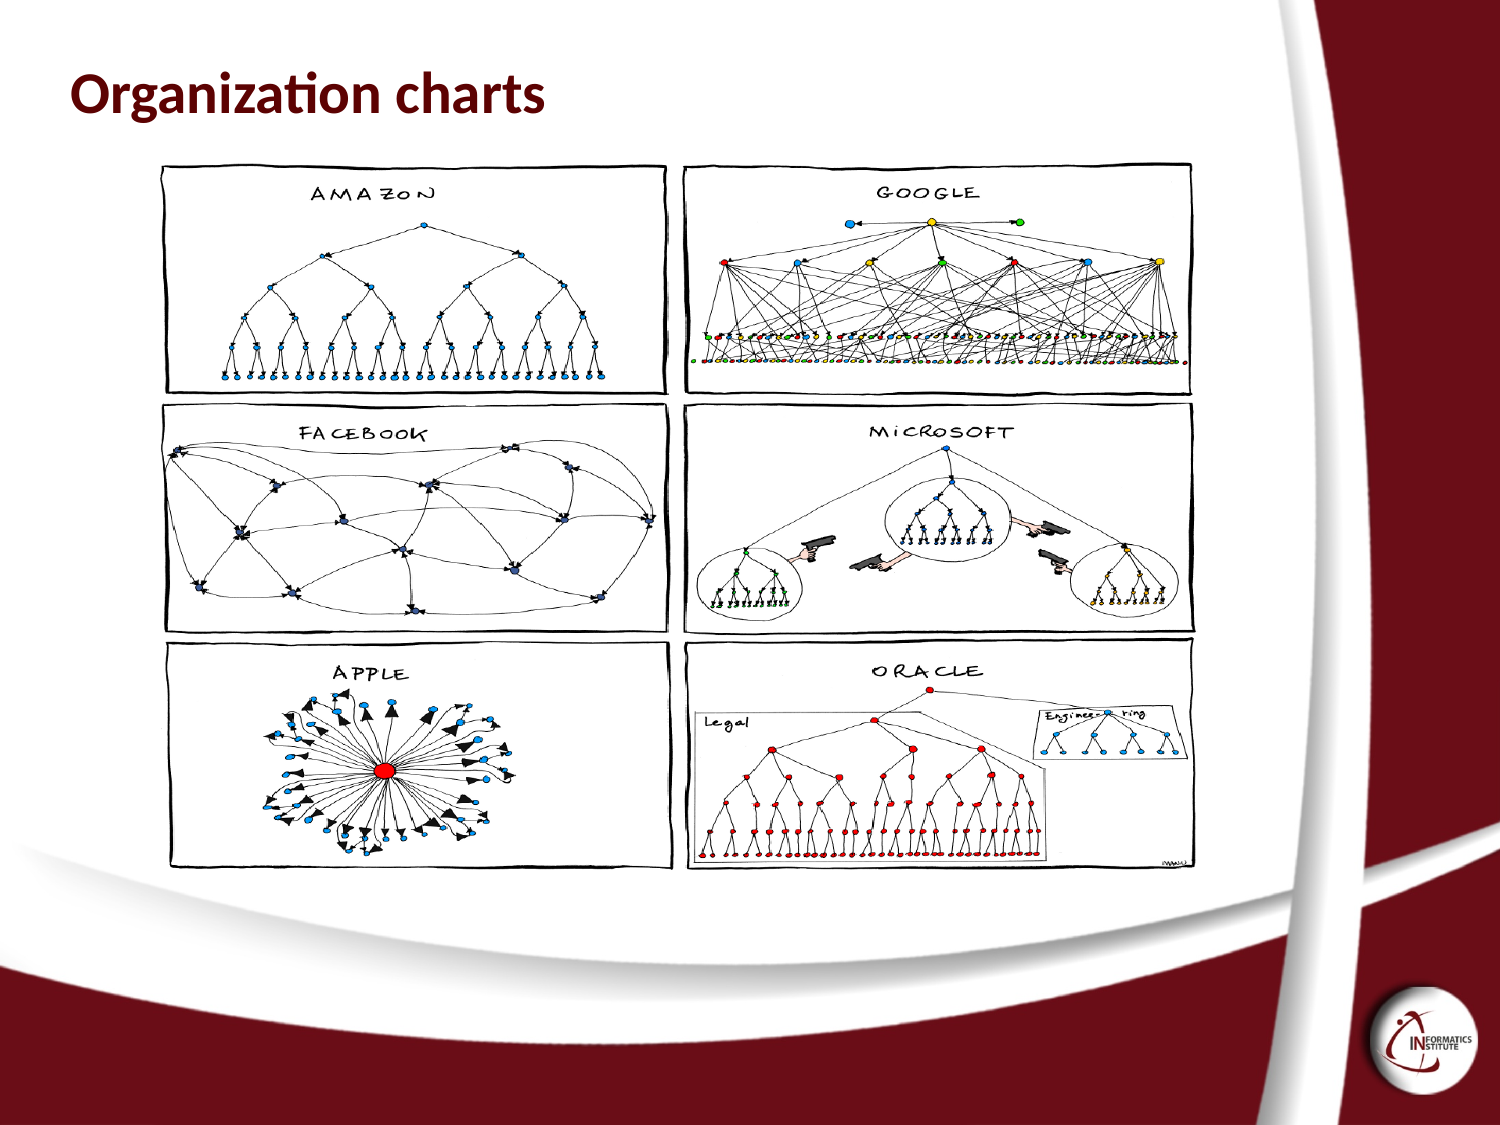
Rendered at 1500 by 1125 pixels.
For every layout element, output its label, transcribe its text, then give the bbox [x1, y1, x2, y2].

picture [0, 0, 1500, 1125]
title Organization charts [70, 46, 1285, 126]
